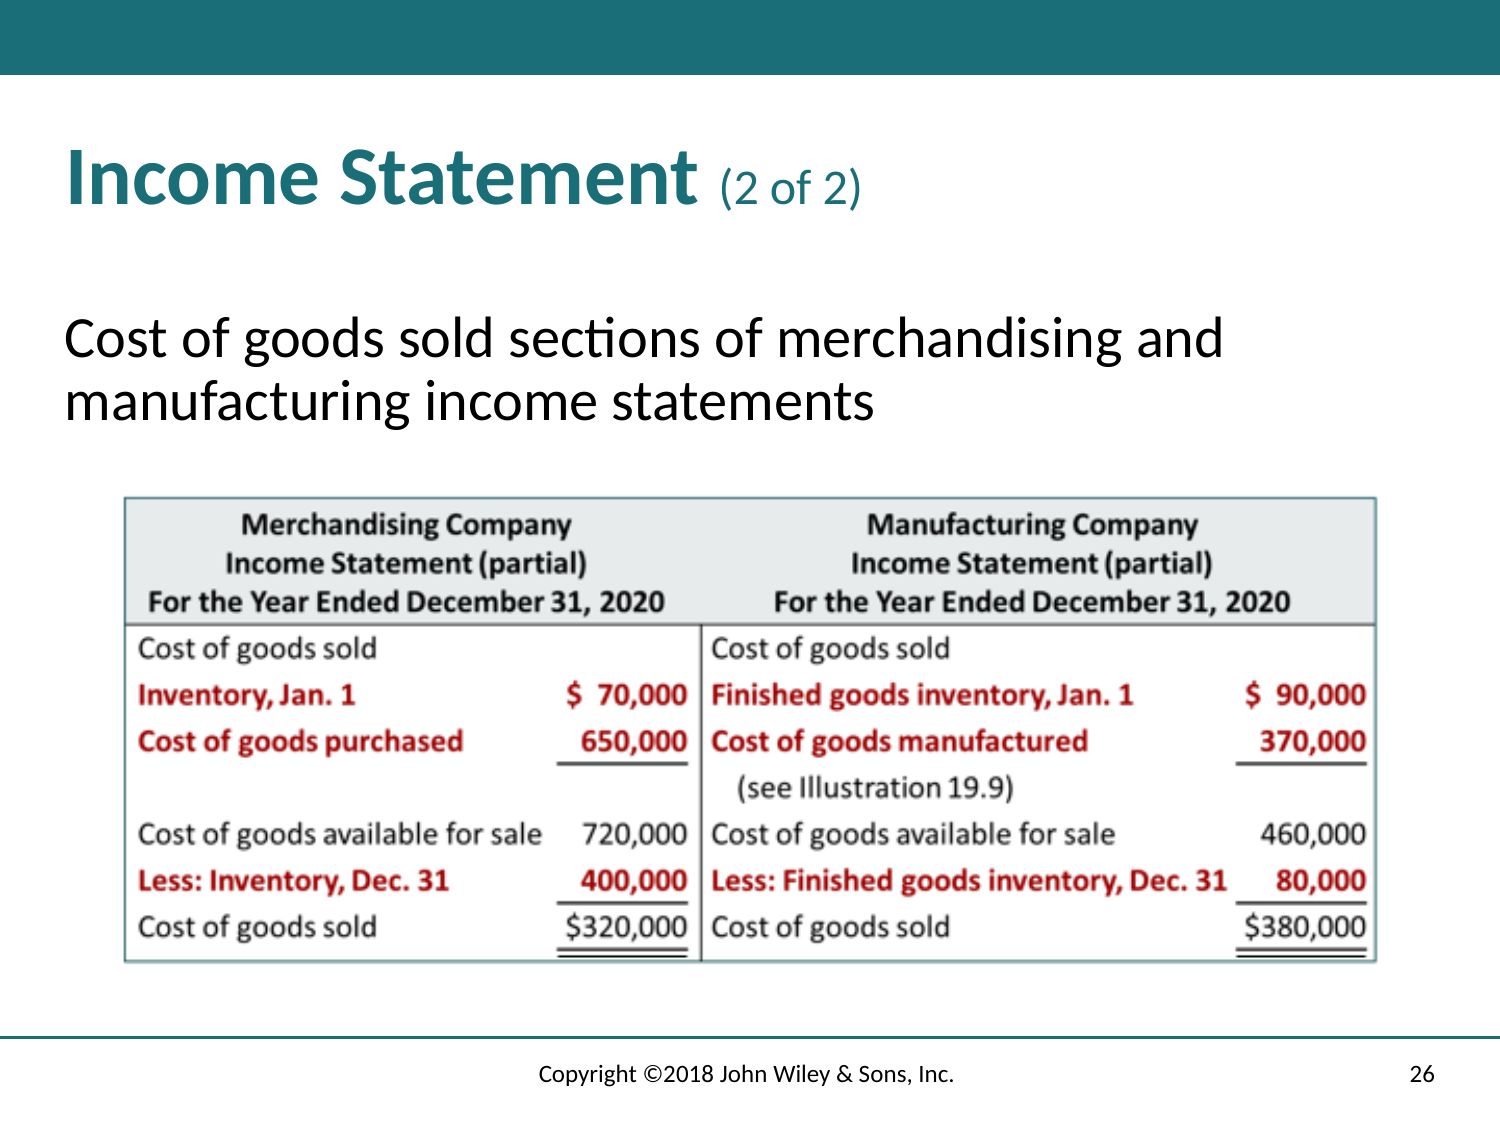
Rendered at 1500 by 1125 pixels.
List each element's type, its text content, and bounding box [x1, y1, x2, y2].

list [114, 483, 1386, 983]
slide_number 26 [1059, 1042, 1450, 1103]
title Income Statement (2 of 2) [50, 125, 1450, 250]
list Cost of goods sold sections of merchandising and manufacturing income statements [50, 299, 1450, 438]
footer Copyright ©2018 John Wiley & Sons, Inc. [496, 1042, 1004, 1103]
